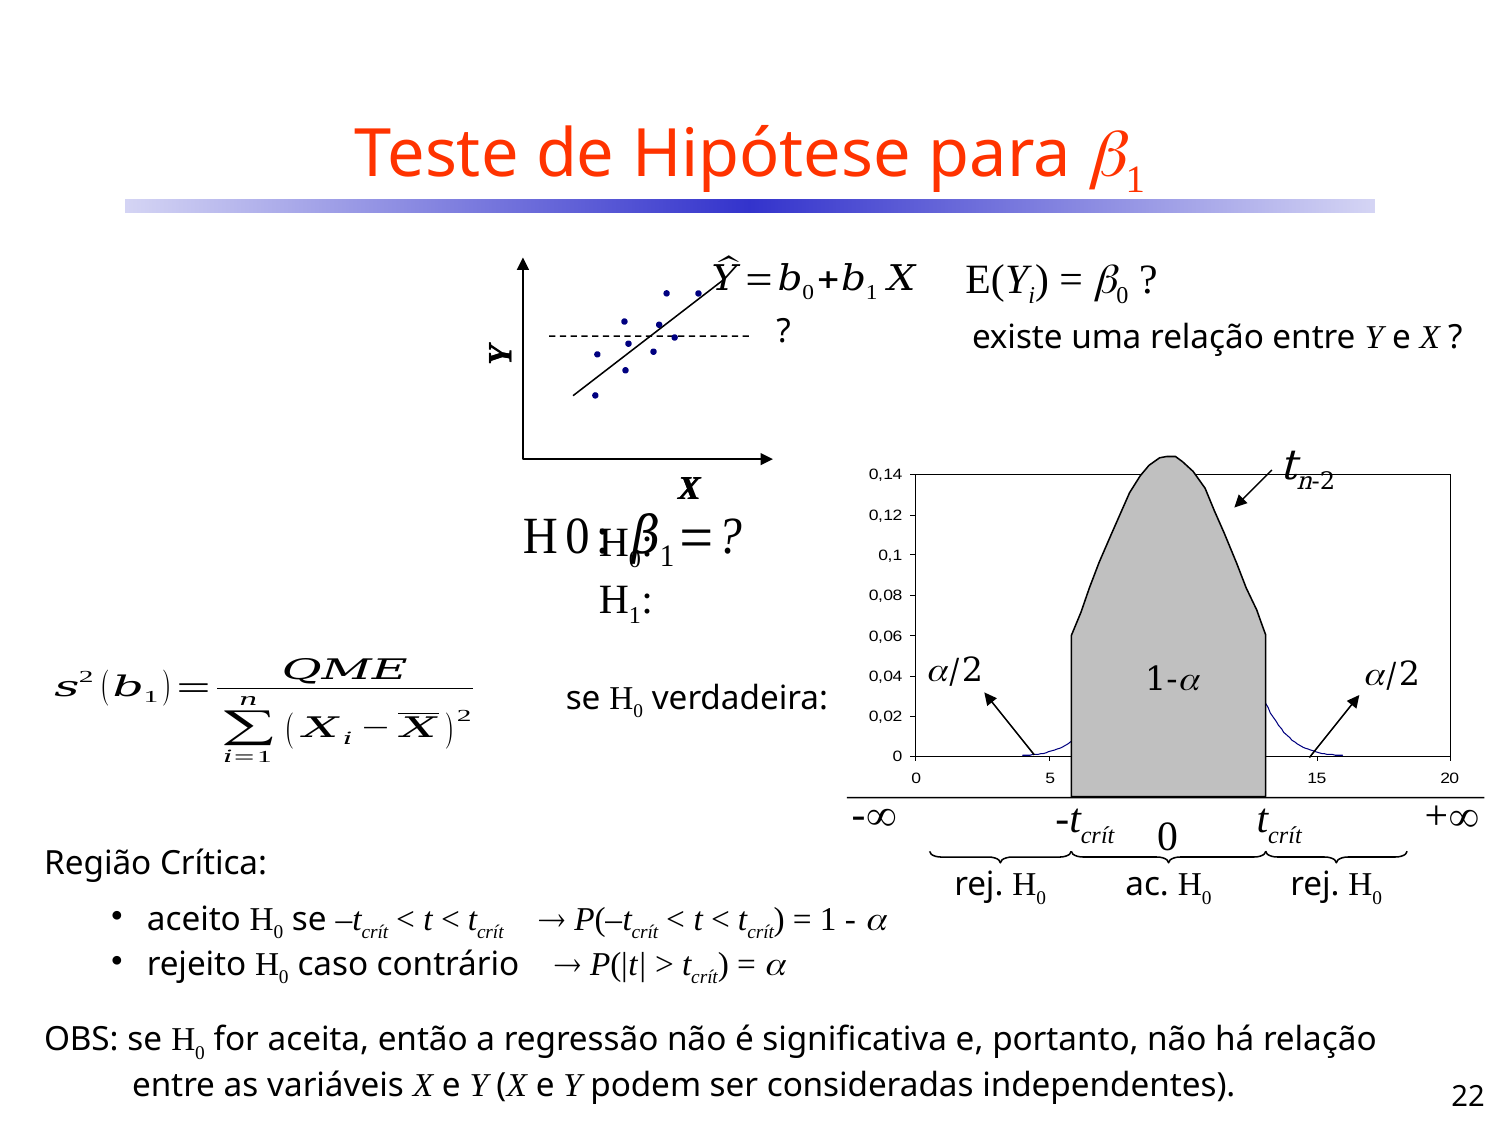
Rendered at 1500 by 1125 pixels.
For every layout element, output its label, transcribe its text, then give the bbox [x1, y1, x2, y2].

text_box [929, 851, 1072, 911]
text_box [575, 301, 709, 384]
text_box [1309, 644, 1436, 758]
text_box Y [477, 345, 518, 366]
text_box existe uma relação entre Y e X ? [1071, 308, 1478, 363]
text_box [29, 833, 968, 985]
slide_number 22 [1187, 1049, 1500, 1125]
title Teste de Hipótese para 1 [0, 96, 1500, 213]
text_box X [677, 465, 701, 506]
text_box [1073, 851, 1263, 911]
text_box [1071, 456, 1266, 797]
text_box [837, 429, 1495, 867]
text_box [709, 301, 1068, 358]
text_box E(Yi) = 0 ? [950, 244, 1293, 308]
text_box [516, 257, 773, 466]
text_box se H0 verdadeira: [551, 668, 832, 729]
text_box OBS: se H0 for aceita, então a regressão não é significativa e, portanto, não há relação entre as variáveis X e Y (X e Y podem ser consideradas independentes). [29, 1010, 1468, 1111]
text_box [1265, 851, 1408, 911]
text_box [548, 301, 574, 358]
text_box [910, 640, 1035, 756]
